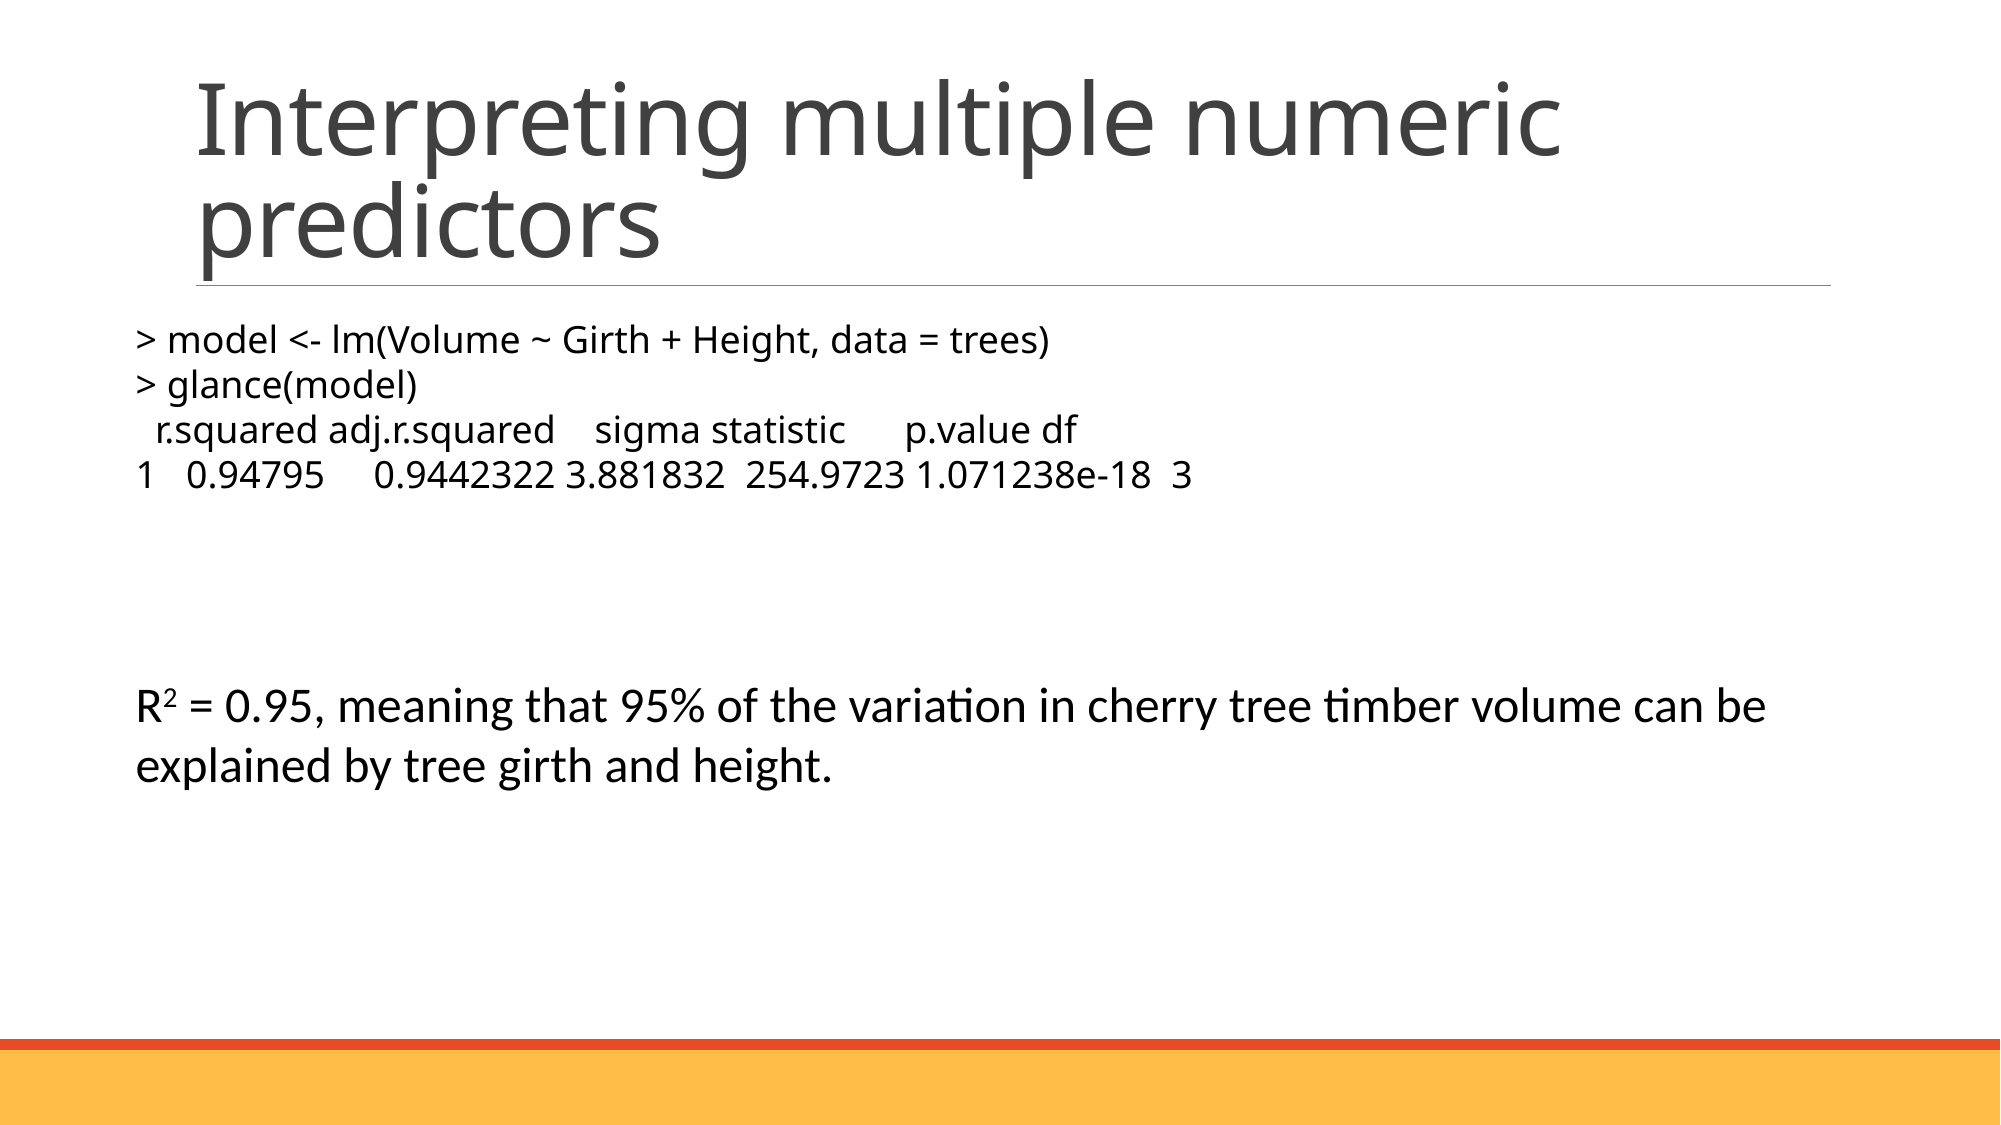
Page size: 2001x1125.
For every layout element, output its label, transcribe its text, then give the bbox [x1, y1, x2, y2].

text_box > model <- lm(Volume ~ Girth + Height, data = trees) > glance(model) r.squared adj.r.squared sigma statistic p.value df 1 0.94795 0.9442322 3.881832 254.9723 1.071238e-18 3 [120, 308, 2000, 504]
title Interpreting multiple numeric predictors [180, 47, 1830, 285]
text_box R2 = 0.95, meaning that 95% of the variation in cherry tree timber volume can be explained by tree girth and height. [120, 665, 1830, 801]
